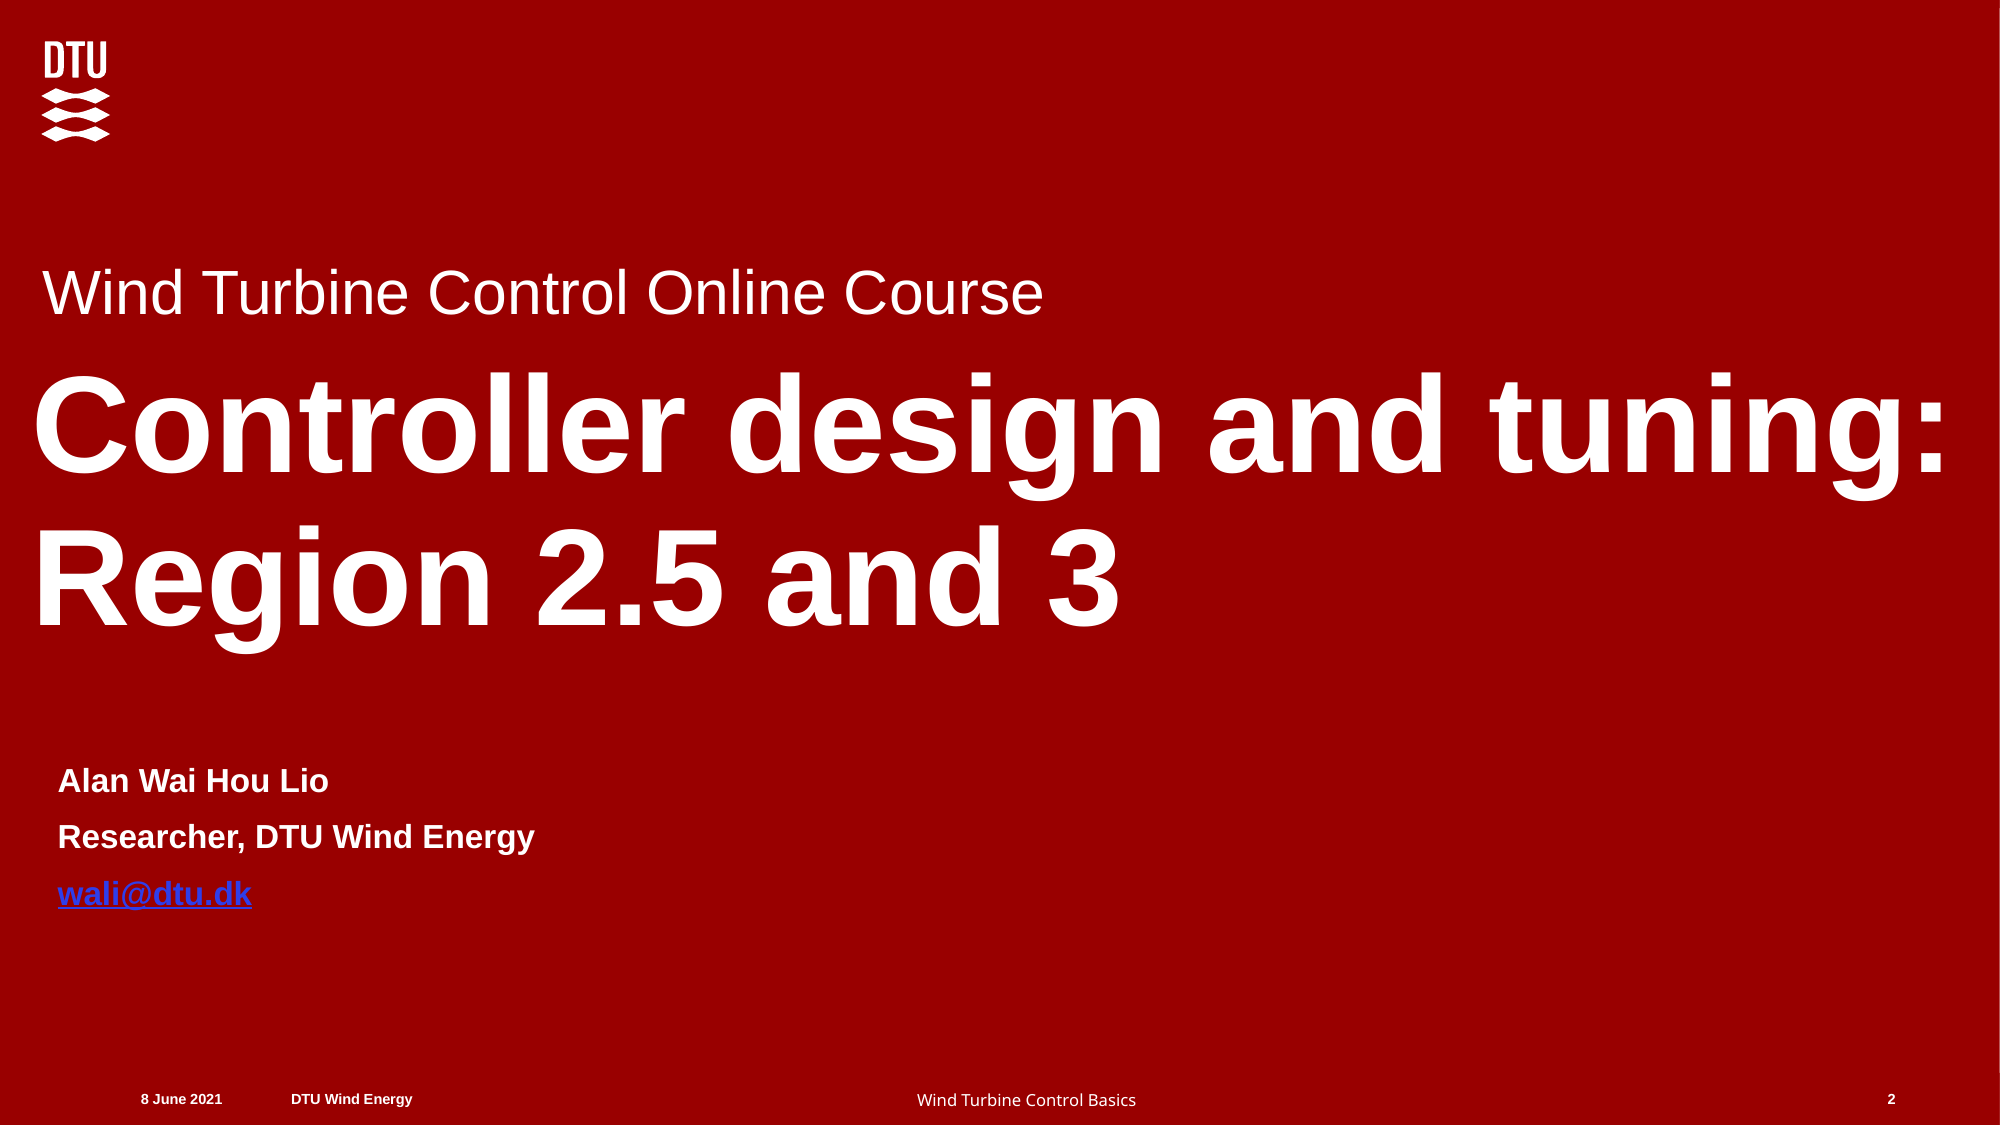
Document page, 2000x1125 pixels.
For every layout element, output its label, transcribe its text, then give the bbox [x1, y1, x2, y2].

text_box Alan Wai Hou Lio Researcher, DTU Wind Energy wali@dtu.dk [42, 751, 1035, 1033]
title Controller design and tuning: Region 2.5 and 3 [31, 349, 1957, 794]
subtitle Wind Turbine Control Online Course [42, 54, 1822, 327]
slide_number 2 [1887, 1073, 1959, 1125]
